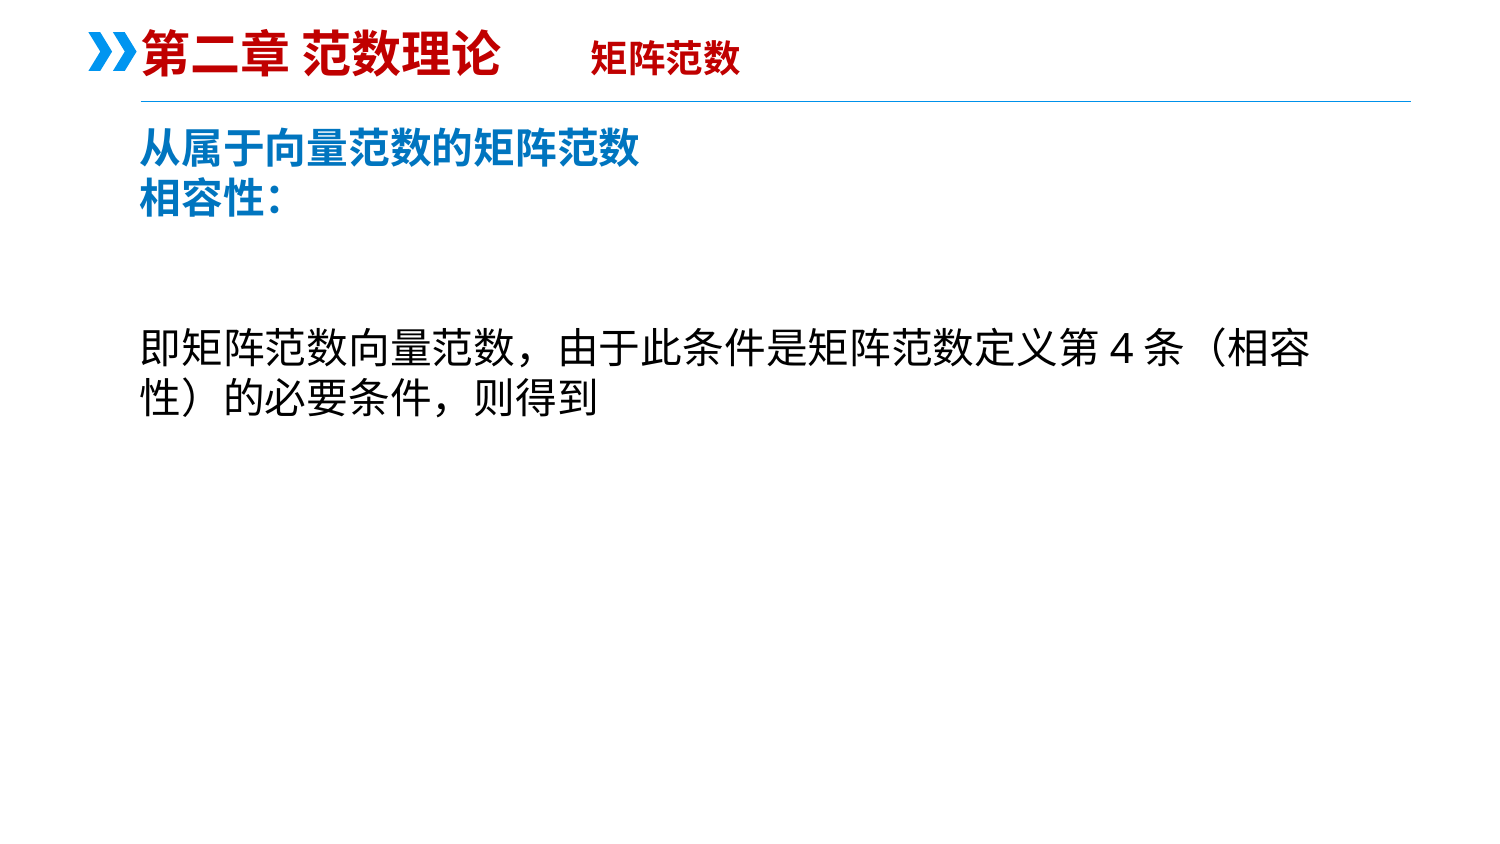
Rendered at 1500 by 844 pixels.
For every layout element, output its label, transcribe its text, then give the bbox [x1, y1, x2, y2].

text_box 第二章 范数理论 矩阵范数 [140, 20, 1341, 84]
text_box [86, 30, 114, 73]
text_box [111, 30, 139, 73]
